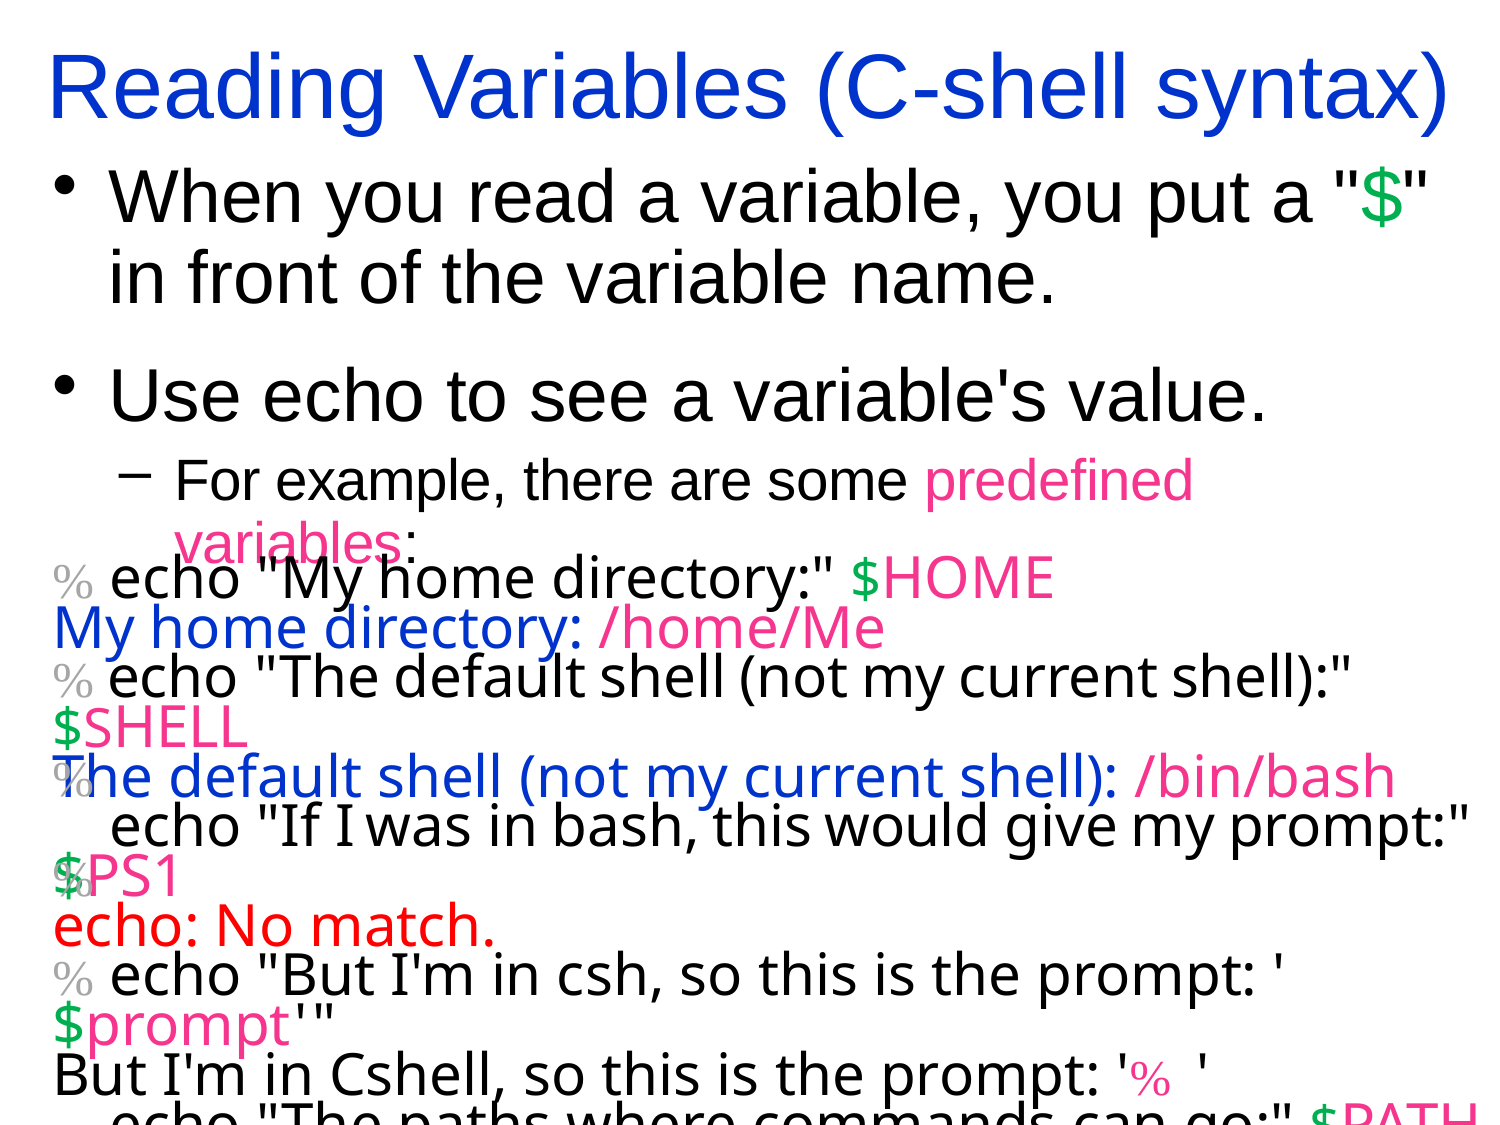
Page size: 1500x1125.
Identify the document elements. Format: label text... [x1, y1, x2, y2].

list When you read a variable, you put a "$" in front of the variable name. Use echo to see a variable's value. For example, there are some predefined variables: [37, 150, 1463, 551]
text_box % % % % % [37, 557, 113, 1125]
text_box % echo "My home directory:" $HOME My home directory: /home/Me % echo "The default shell (not my current shell):" $SHELL The default shell (not my current shell): /bin/bash % echo "If I was in bash, this would give my prompt:" $PS1 echo: No match. % echo "But I'm in csh, so this is the prompt: ' $prompt ' " But I'm in Cshell, so this is the prompt: '% ' % echo "The paths where commands can go:" $PATH The paths where commands can go: /usr/local/bin:/usr/bin:/cygdrive/c/Progr am Files (x86)/Intel/iCLS Client:/cygdrive/c/Program Files/Intel/iCLS Client:/cygdri [37, 551, 1500, 1125]
text_box Reading Variables (C-shell syntax) [74, 7, 1425, 158]
